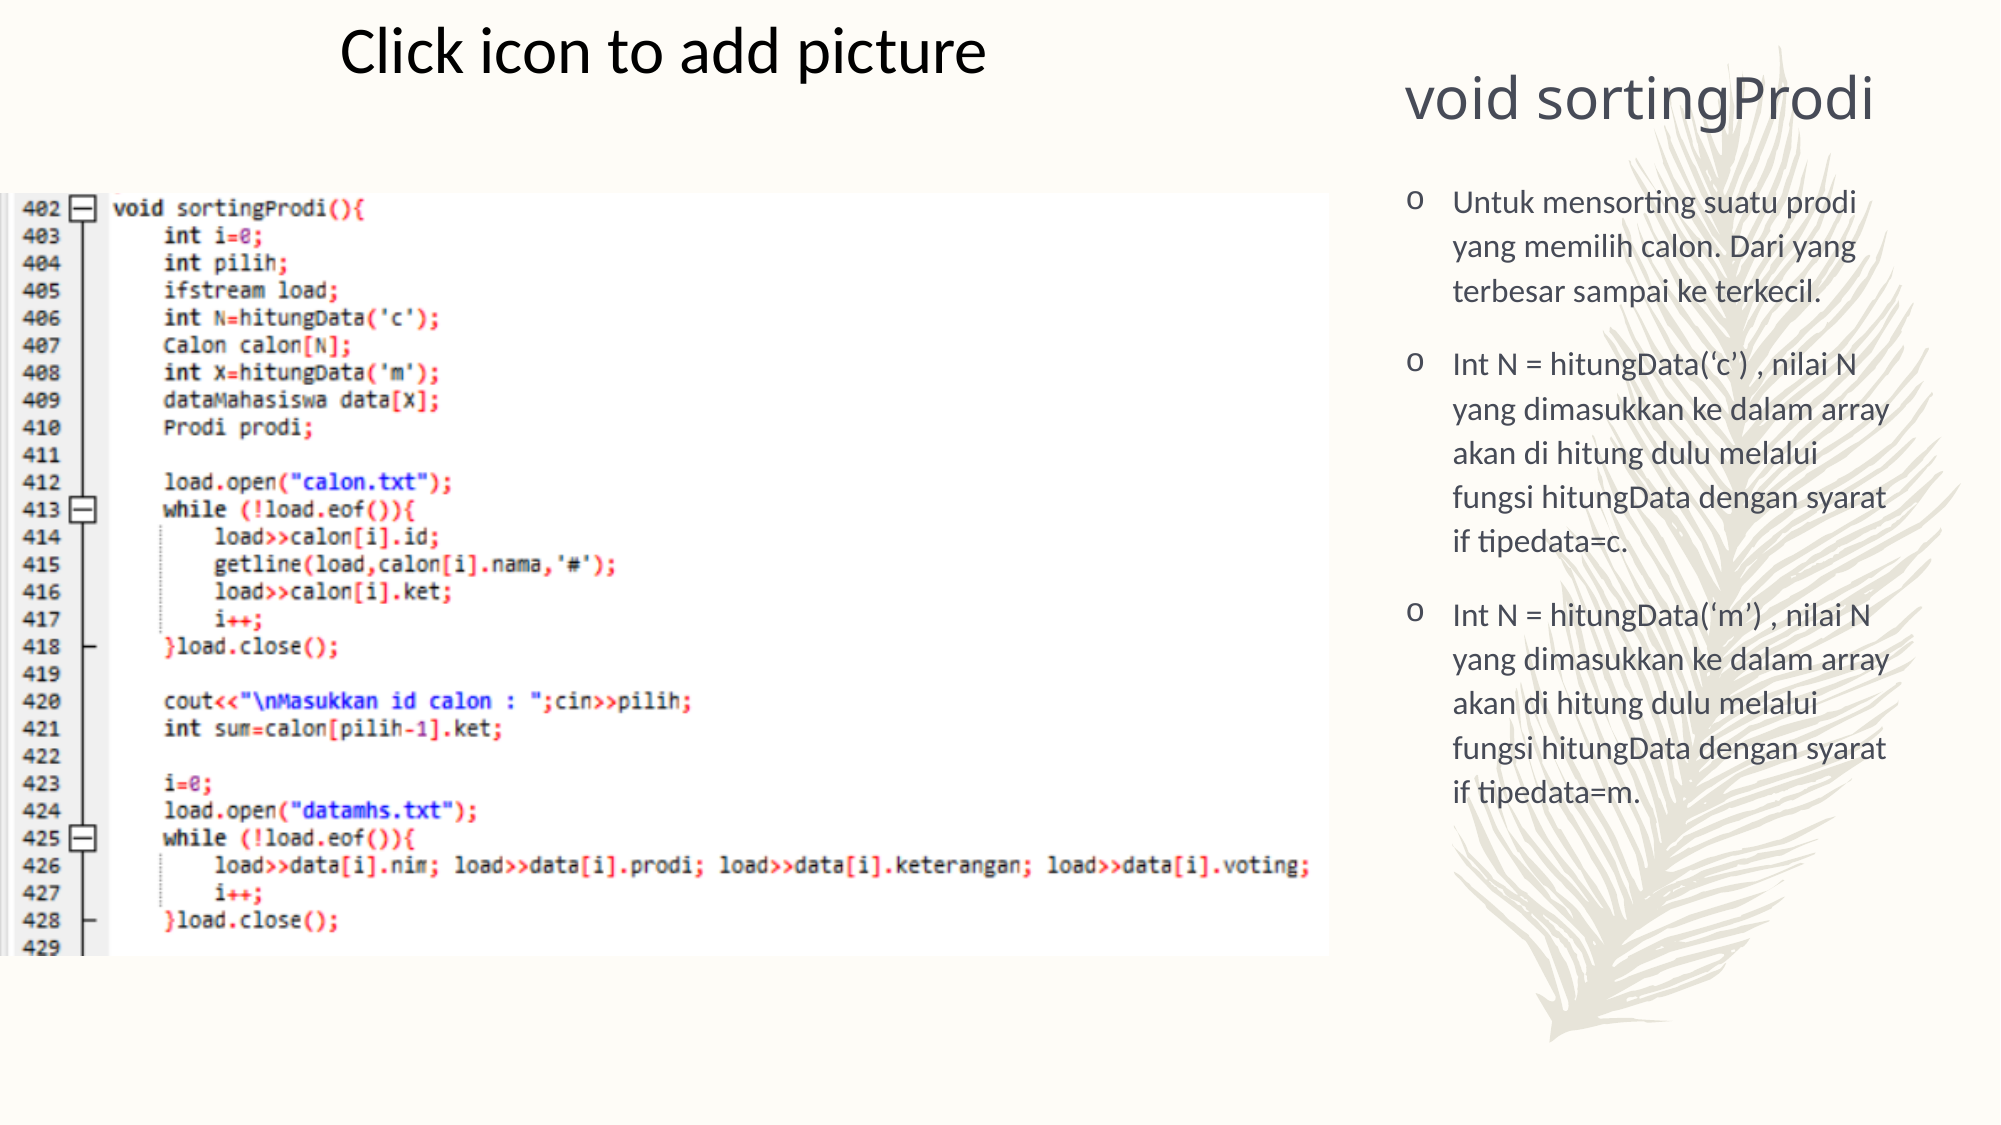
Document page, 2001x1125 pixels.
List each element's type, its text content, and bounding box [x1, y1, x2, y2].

list Untuk mensorting suatu prodi yang memilih calon. Dari yang terbesar sampai ke terkecil. Int N = hitungData(‘c’) , nilai N yang dimasukkan ke dalam array akan di hitung dulu melalui fungsi hitungData dengan syarat if tipedata=c. Int N = hitungData(‘m’) , nilai N yang dimasukkan ke dalam array akan di hitung dulu melalui fungsi hitungData dengan syarat if tipedata=m. [1390, 168, 1920, 1000]
picture [0, 0, 1330, 1125]
title void sortingProdi [1390, 28, 1921, 139]
